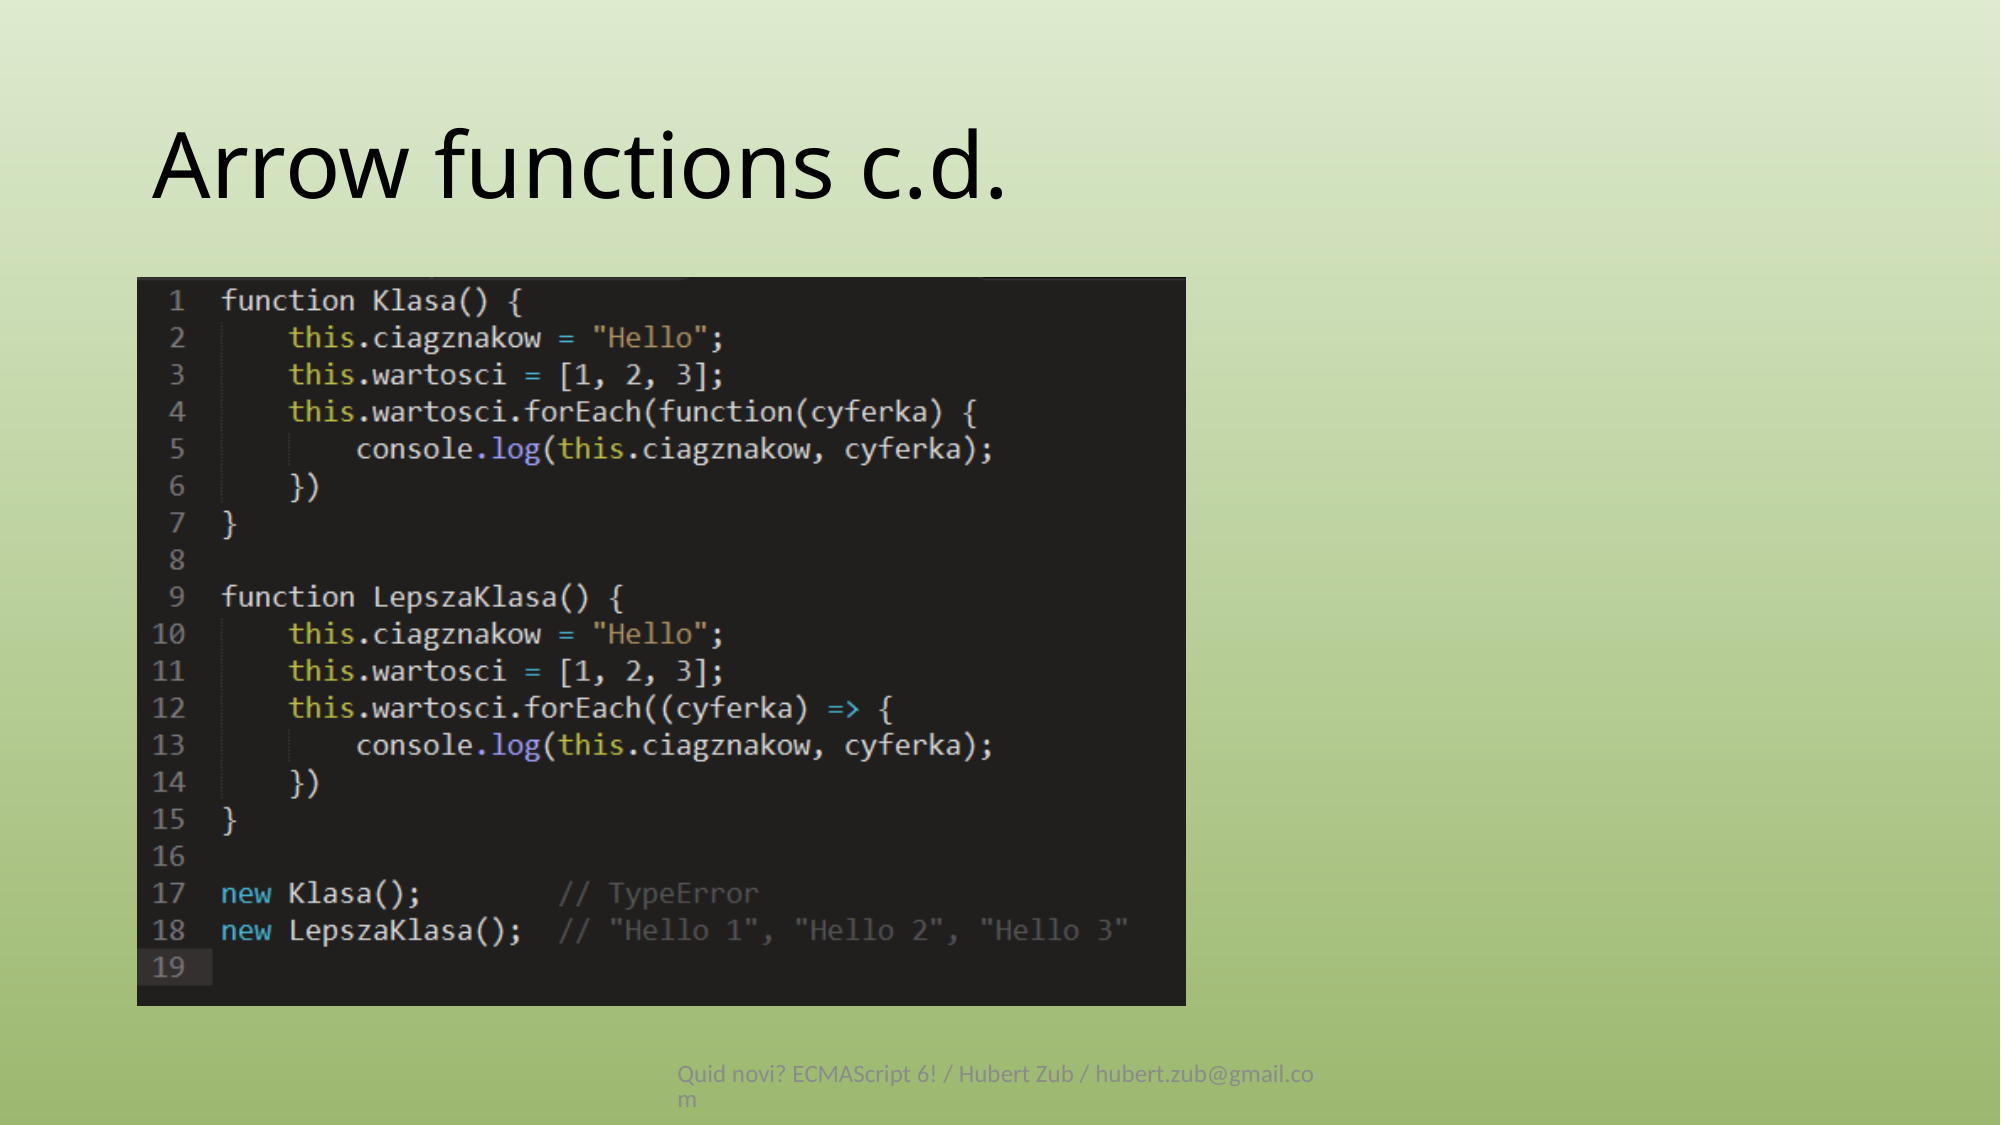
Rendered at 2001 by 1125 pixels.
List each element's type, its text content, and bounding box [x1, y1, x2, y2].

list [137, 277, 1186, 1006]
footer Quid novi? ECMAScript 6! / Hubert Zub / hubert.zub@gmail.com [662, 1042, 1338, 1103]
title Arrow functions c.d. [137, 59, 1863, 278]
